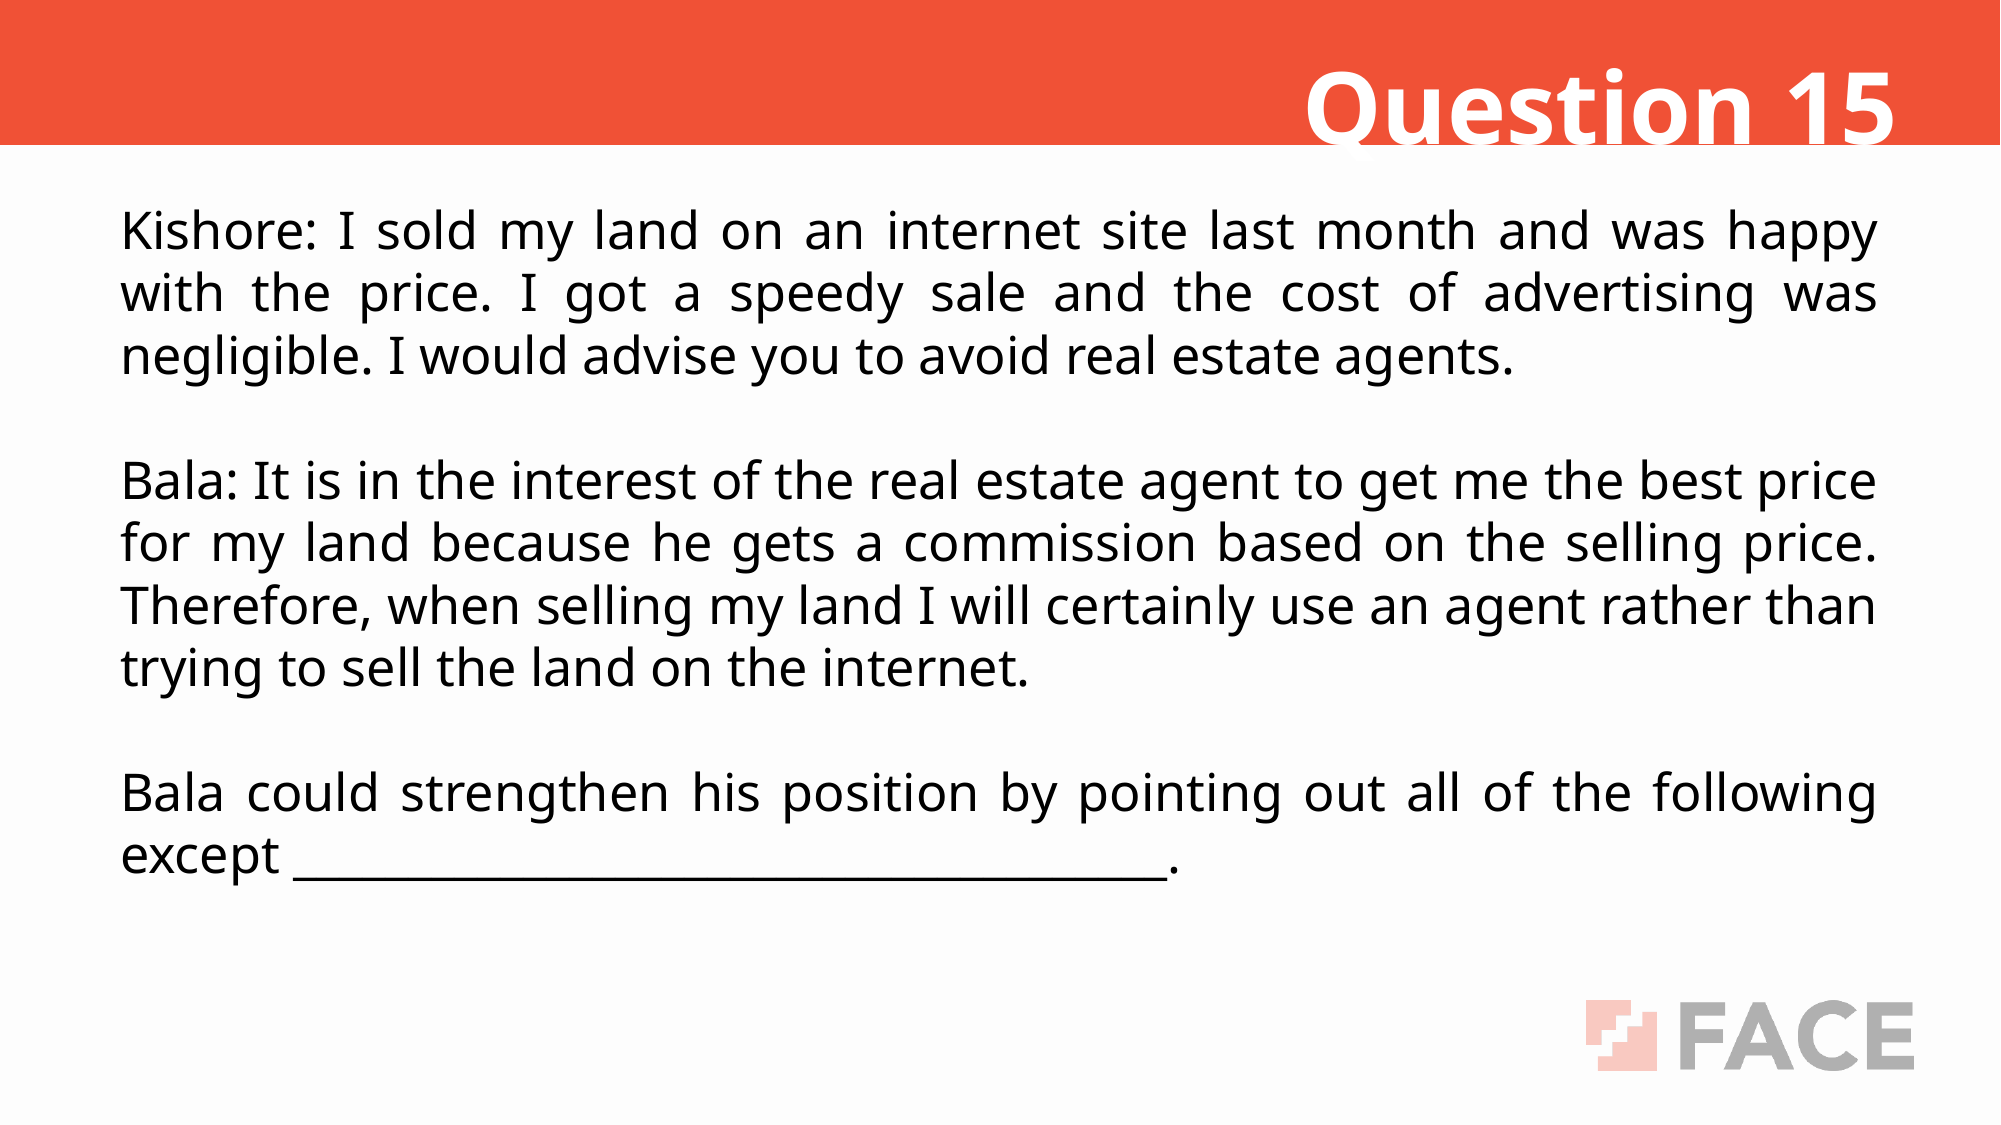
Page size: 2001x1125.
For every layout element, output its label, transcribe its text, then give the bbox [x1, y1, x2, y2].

picture [1586, 1000, 1914, 1072]
text_box [0, 0, 2000, 147]
text_box Question 15 [638, 37, 1914, 173]
text_box Kishore: I sold my land on an internet site last month and was happy with the price. I got a speedy sale and the cost of advertising was negligible. I would advise you to avoid real estate agents. Bala: It is in the interest of the real estate agent to get me the best price for my land because he gets a commission based on the selling price. Therefore, when selling my land I will certainly use an agent rather than trying to sell the land on the internet. Bala could strengthen his position by pointing out all of the following except ______________________________________. [105, 189, 1895, 892]
